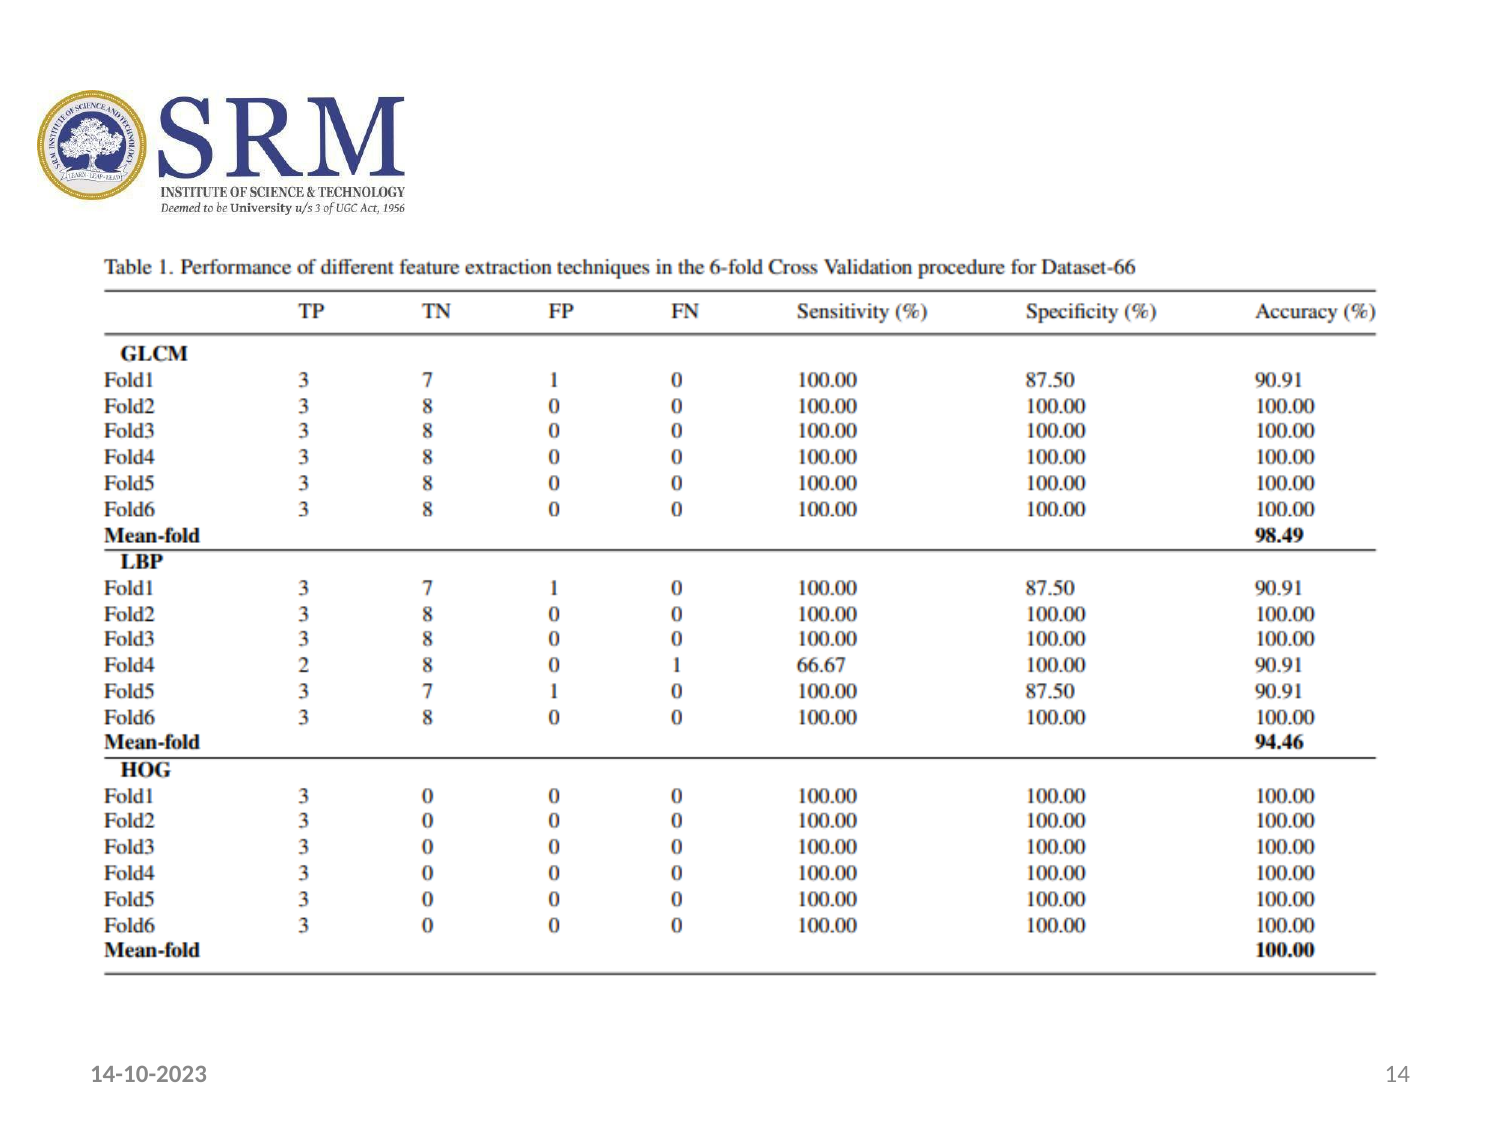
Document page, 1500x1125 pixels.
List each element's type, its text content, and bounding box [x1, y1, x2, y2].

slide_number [75, 1042, 425, 1103]
slide_number 14 [1074, 1042, 1425, 1103]
picture [74, 248, 1426, 996]
picture [37, 90, 405, 215]
